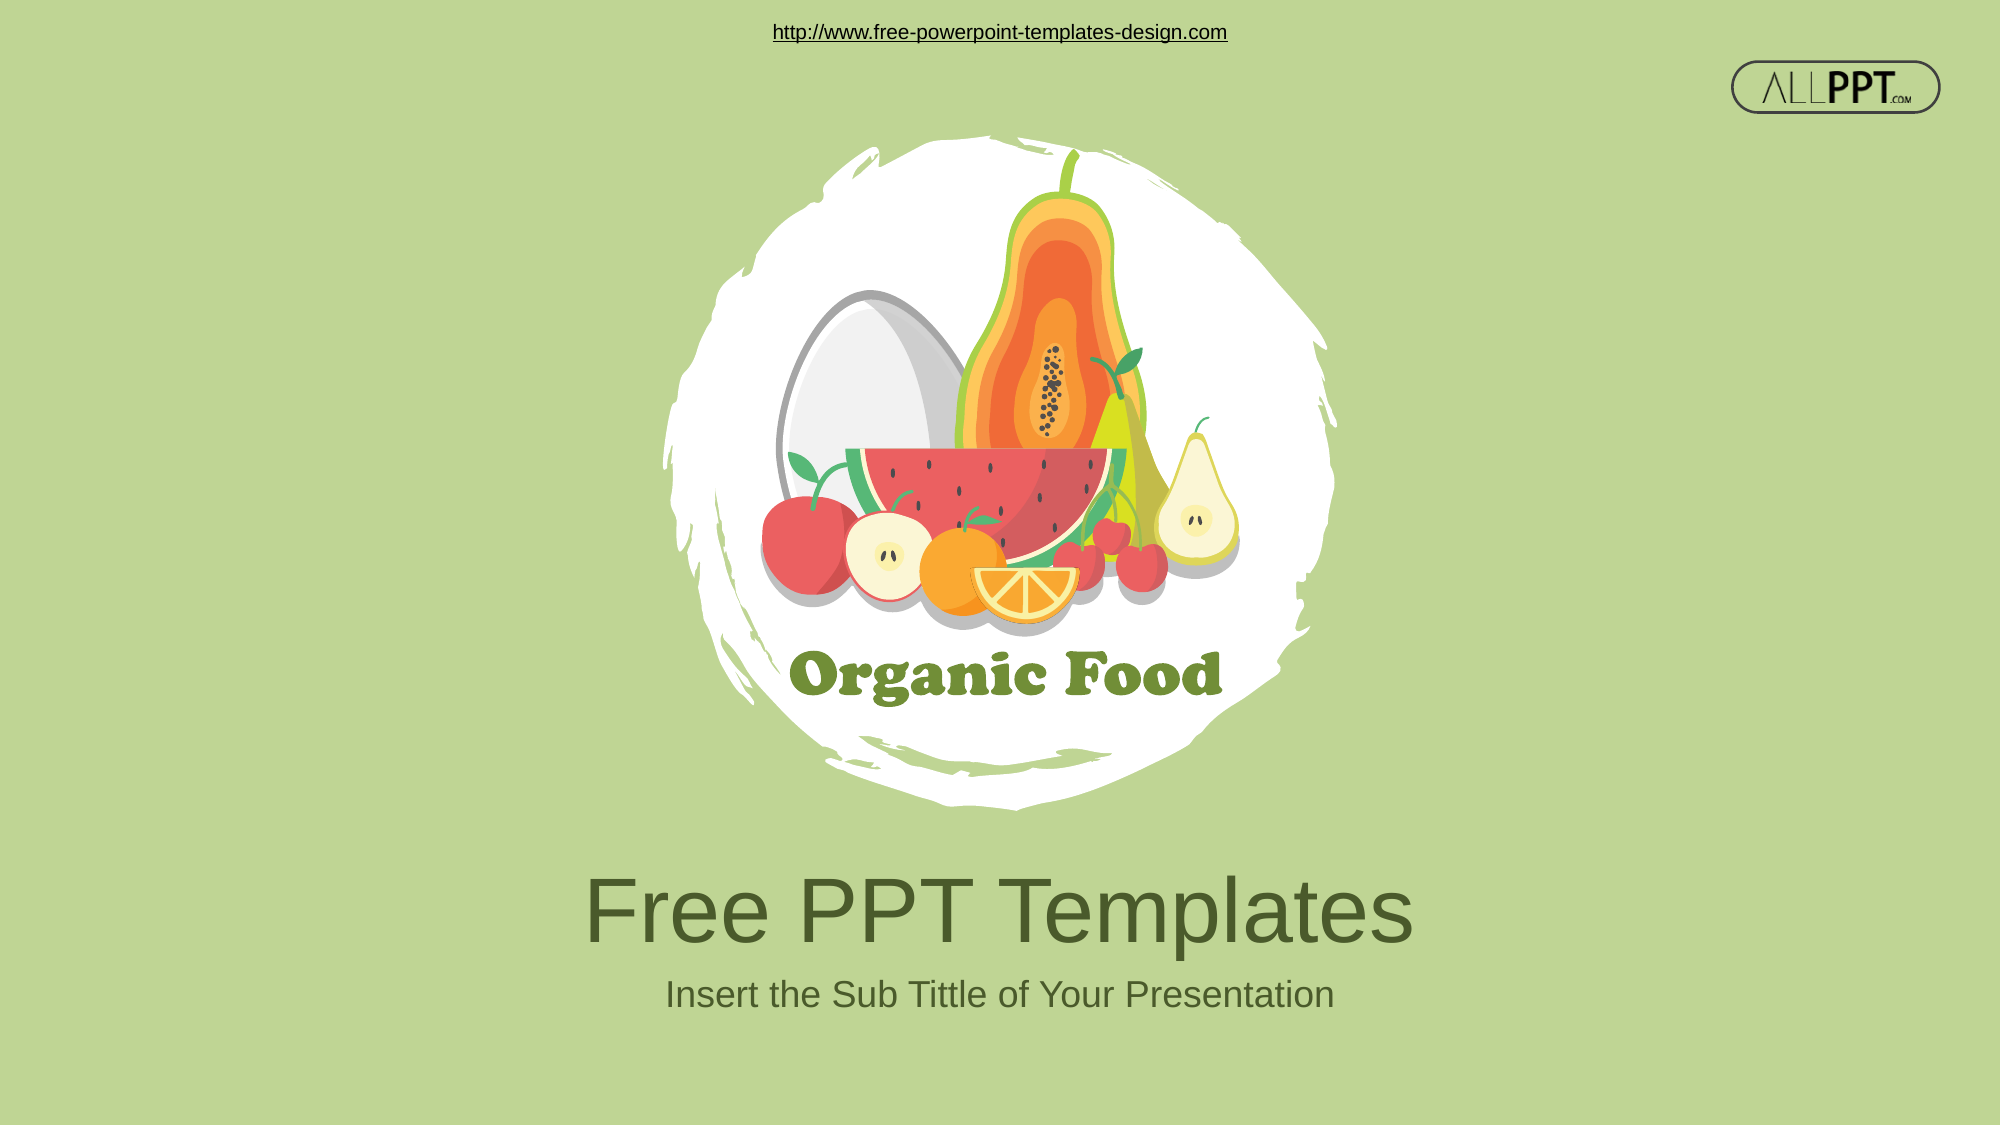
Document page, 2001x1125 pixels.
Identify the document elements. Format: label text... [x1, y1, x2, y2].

text_box http://www.free-powerpoint-templates-design.com [0, 11, 2000, 52]
text_box [778, 707, 1230, 811]
text_box [916, 135, 1019, 148]
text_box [760, 148, 1240, 707]
text_box [1240, 236, 1338, 701]
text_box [1732, 61, 1940, 113]
text_box Insert the Sub Tittle of Your Presentation [0, 969, 2000, 1022]
text_box Free PPT Templates [0, 851, 2000, 969]
text_box [662, 248, 760, 706]
text_box [1017, 137, 1073, 148]
